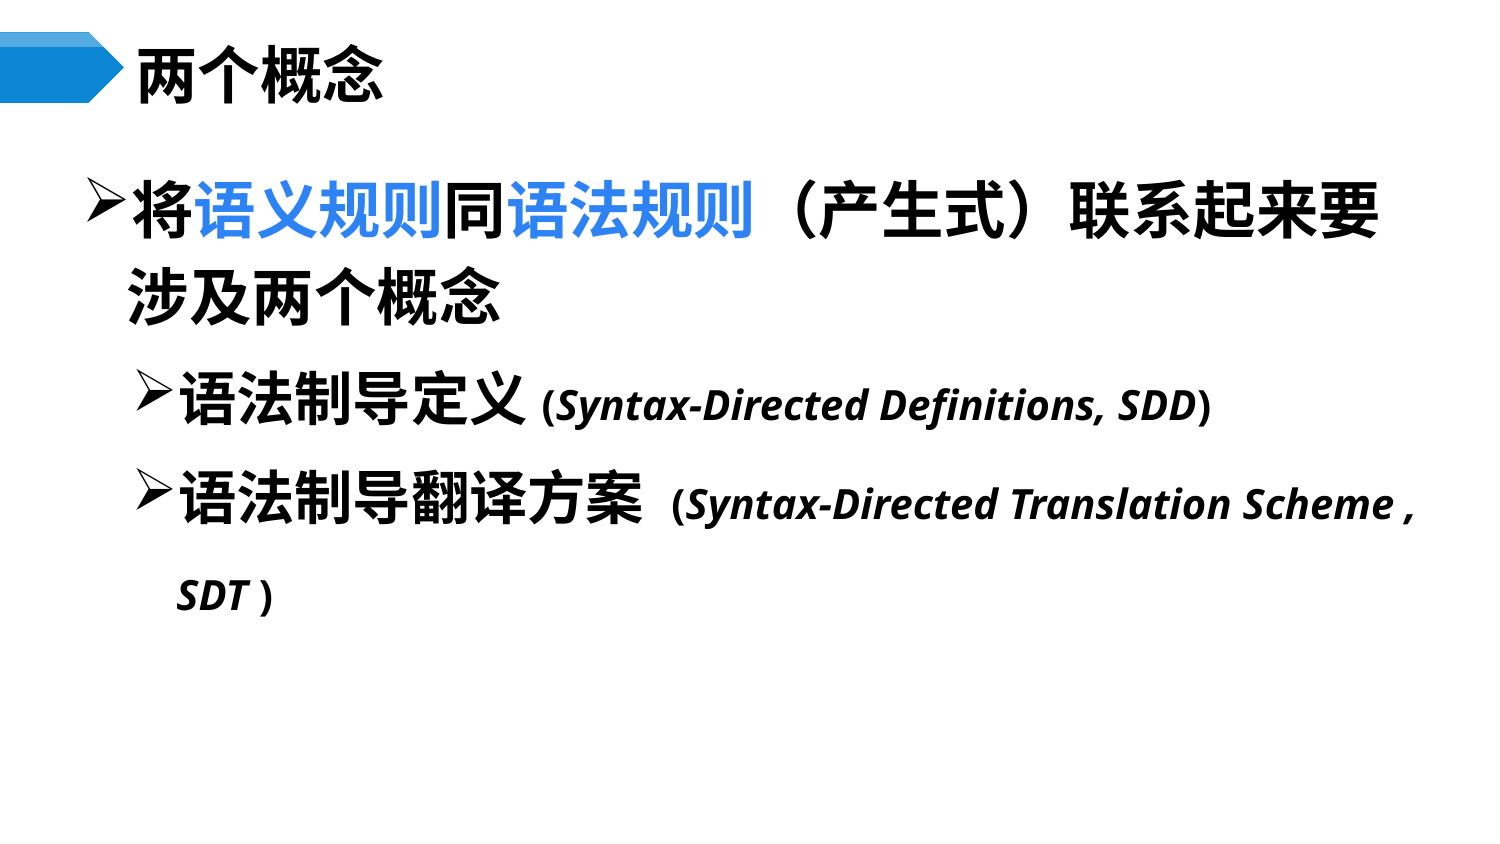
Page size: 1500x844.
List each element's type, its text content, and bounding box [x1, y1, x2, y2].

title 两个概念 [123, 43, 1425, 103]
list 将语义规则同语法规则（产生式）联系起来要涉及两个概念 语法制导定义(Syntax-Directed Definitions, SDD) 语法制导翻译方案 (Syntax-Directed Translation Scheme , SDT ) [70, 152, 1442, 682]
